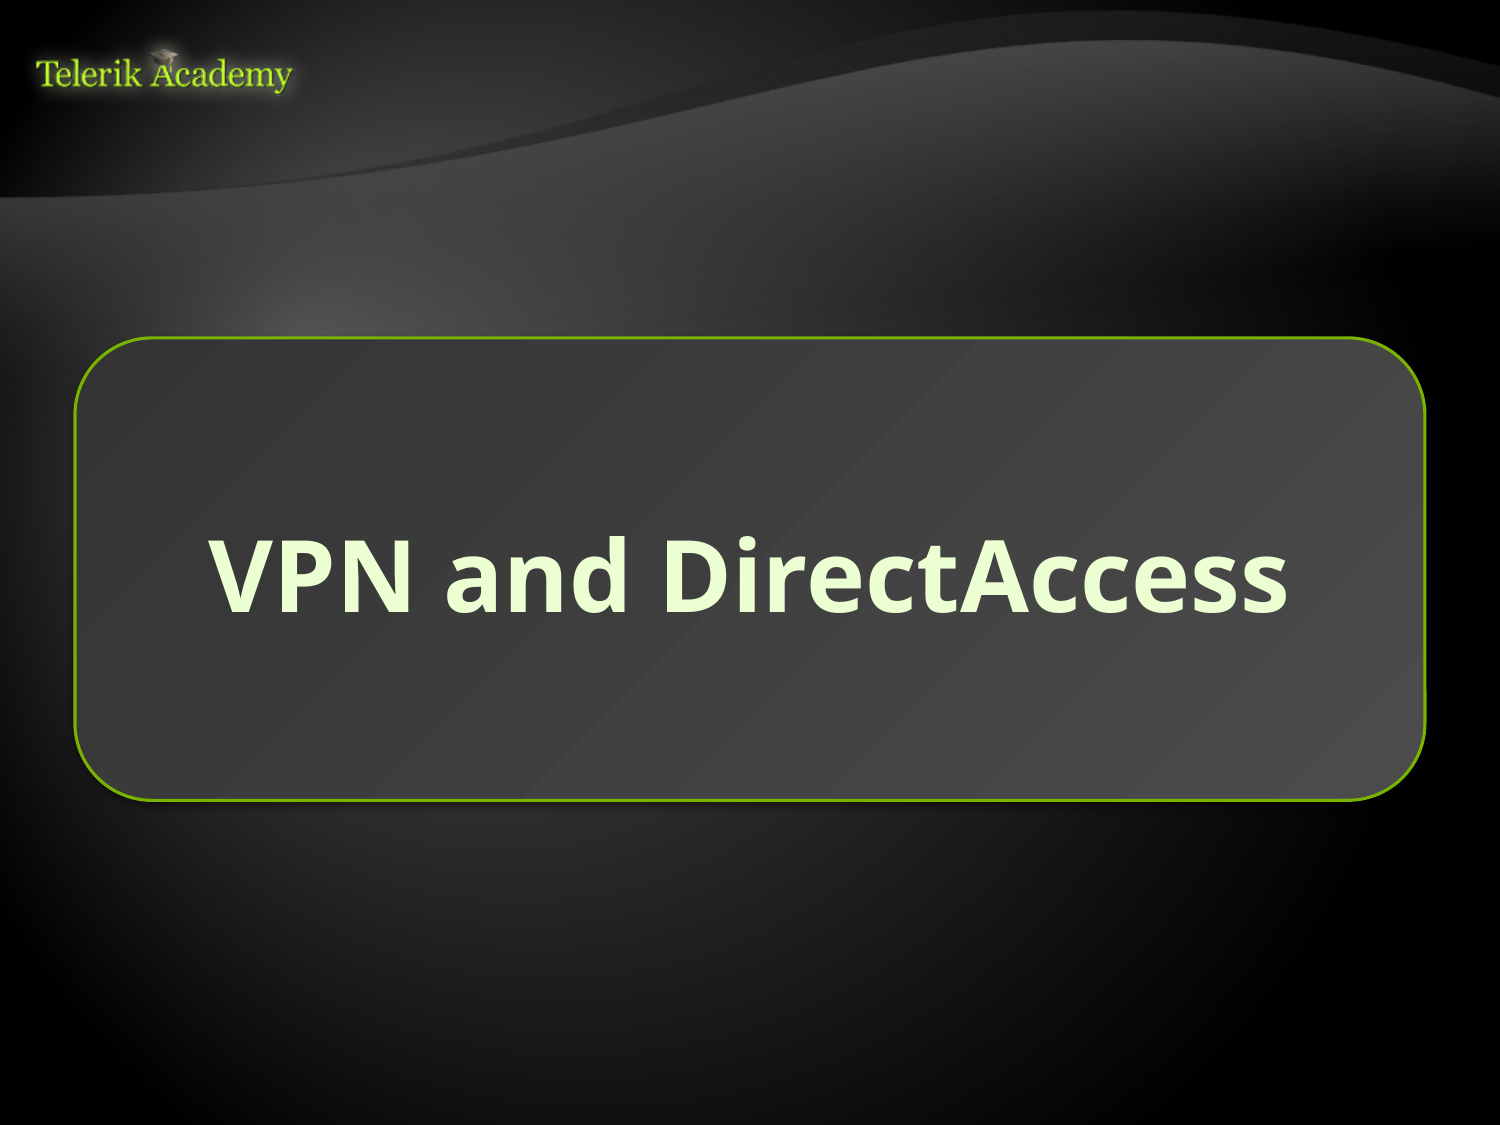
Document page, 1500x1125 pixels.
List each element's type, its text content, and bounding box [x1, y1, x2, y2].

text_box VPN and DirectAccess [74, 337, 1426, 802]
picture [0, 0, 1500, 1125]
